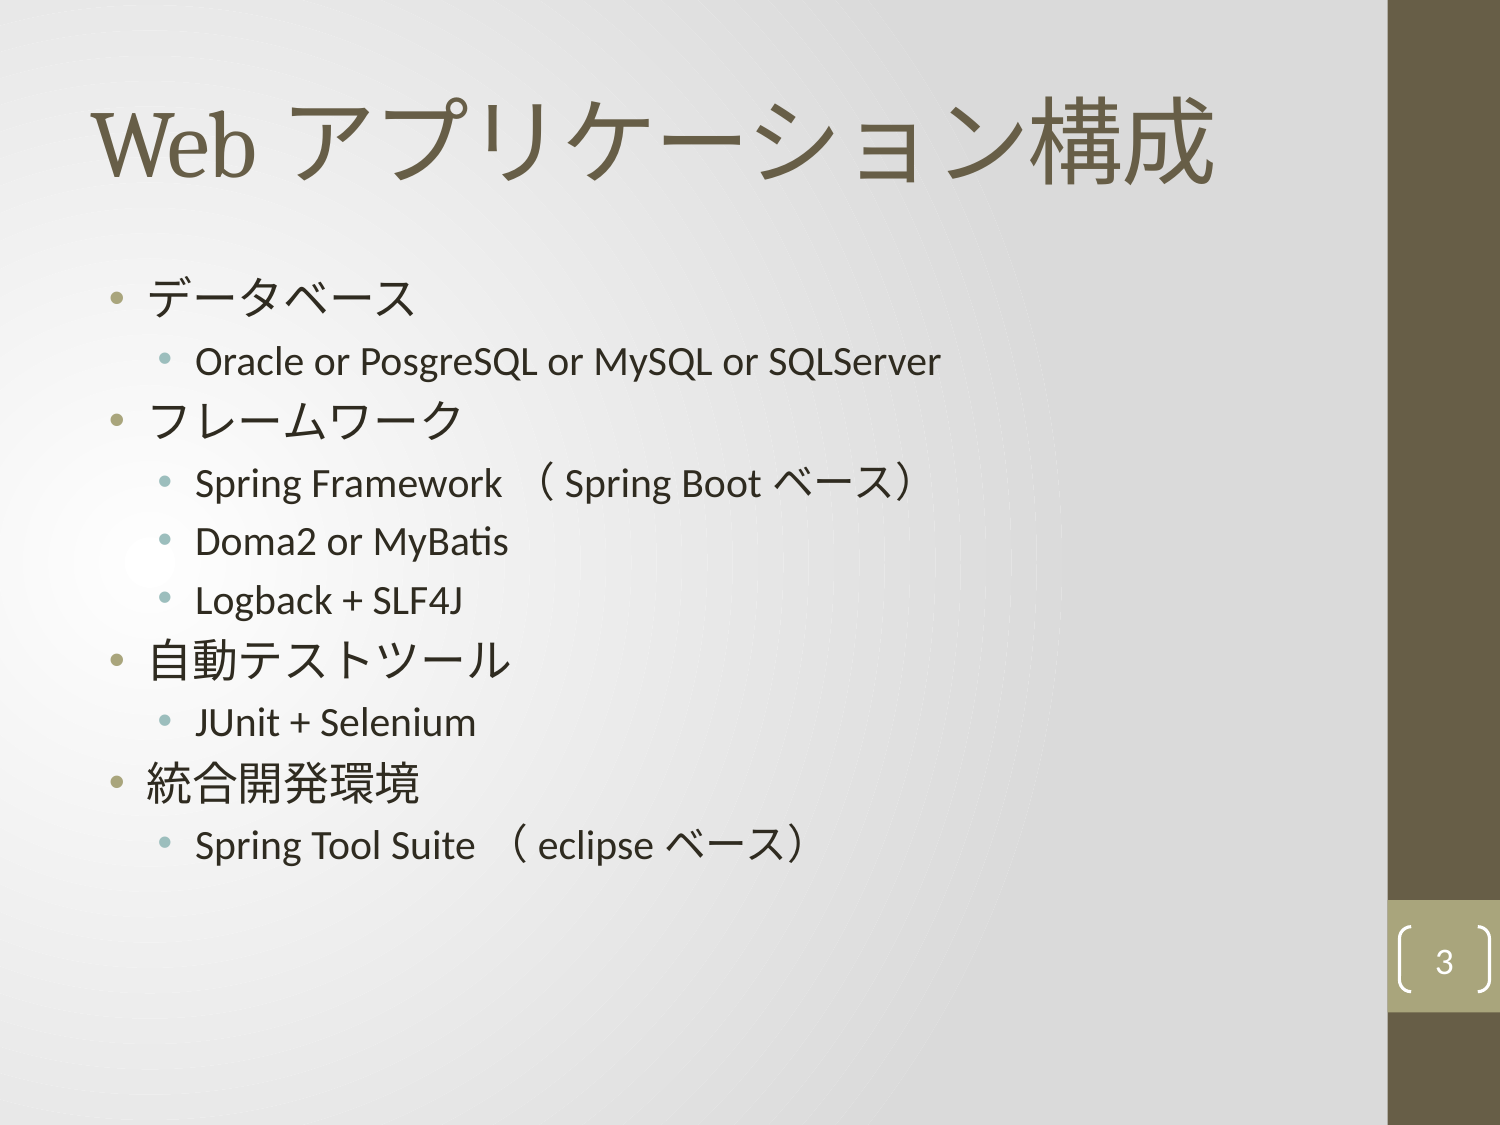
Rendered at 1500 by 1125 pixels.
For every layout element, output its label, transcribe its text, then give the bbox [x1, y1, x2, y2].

list データベース Oracle or PosgreSQL or MySQL or SQLServer フレームワーク Spring Framework（Spring Bootベース） Doma2 or MyBatis Logback + SLF4J 自動テストツール JUnit + Selenium 統合開発環境 Spring Tool Suite（eclipseベース） [75, 262, 1325, 1050]
slide_number 3 [1397, 925, 1492, 994]
title Webアプリケーション構成 [75, 45, 1325, 233]
